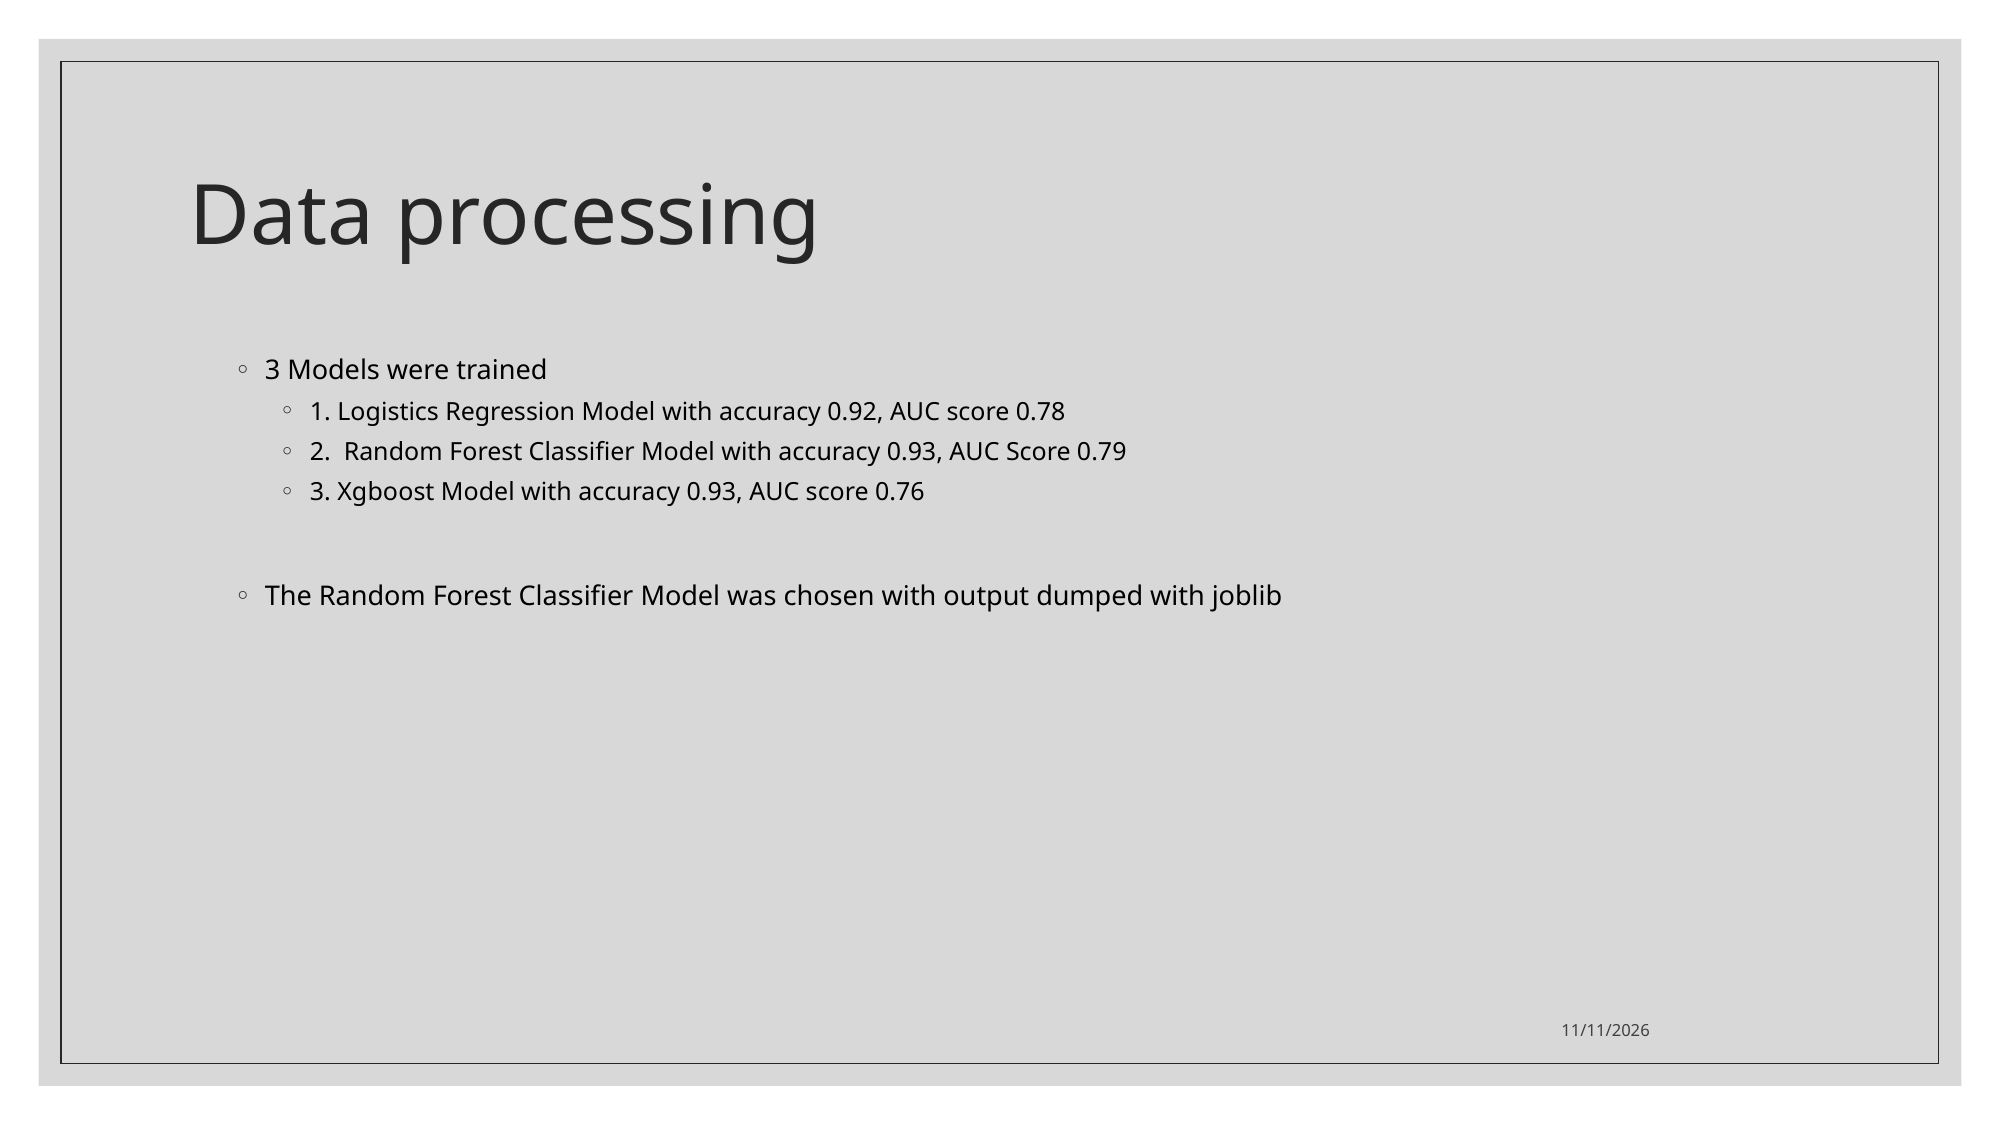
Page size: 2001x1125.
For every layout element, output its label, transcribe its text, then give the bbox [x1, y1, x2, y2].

title Data processing [174, 105, 1825, 331]
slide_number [1190, 990, 1665, 1050]
list 3 Models were trained 1. Logistics Regression Model with accuracy 0.92, AUC score 0.78 2. Random Forest Classifier Model with accuracy 0.93, AUC Score 0.79 3. Xgboost Model with accuracy 0.93, AUC score 0.76 The Random Forest Classifier Model was chosen with output dumped with joblib [174, 345, 1825, 977]
